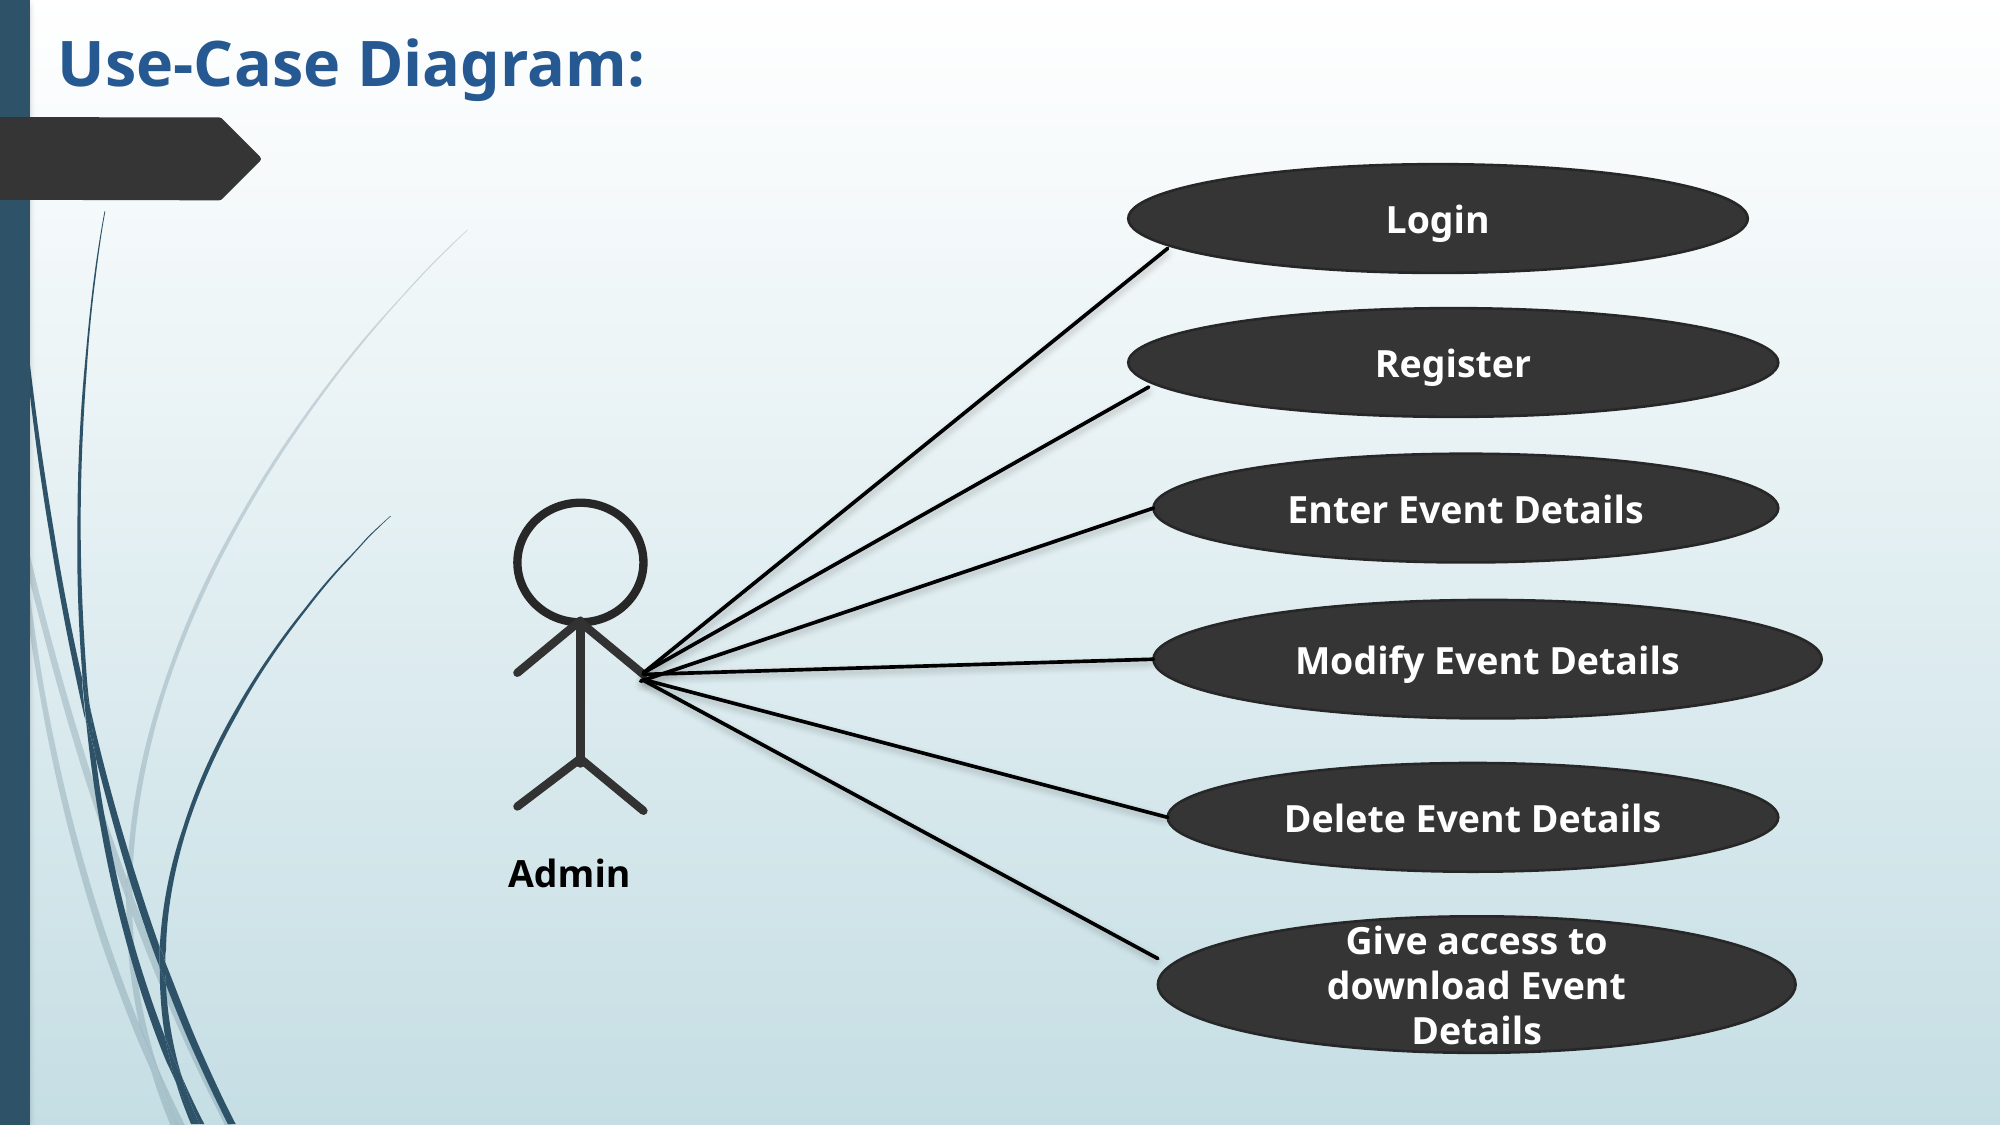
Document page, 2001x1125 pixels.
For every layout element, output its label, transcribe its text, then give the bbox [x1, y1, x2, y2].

text_box Login [1126, 162, 1750, 275]
text_box Give access to download Event Details [1156, 915, 1797, 1055]
text_box Admin [493, 842, 637, 903]
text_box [640, 507, 1154, 661]
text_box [641, 679, 1159, 959]
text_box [517, 620, 581, 674]
title Use-Case Diagram: [42, 15, 1505, 107]
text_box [580, 621, 635, 675]
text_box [643, 386, 1149, 507]
text_box Register [1171, 306, 1780, 419]
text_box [643, 658, 1154, 675]
text_box Delete Event Details [1169, 761, 1780, 874]
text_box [1159, 680, 1168, 818]
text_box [580, 758, 637, 812]
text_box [643, 248, 1168, 673]
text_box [517, 758, 580, 807]
text_box [516, 501, 635, 621]
text_box Modify Event Details [1168, 598, 1824, 720]
text_box Enter Event Details [1171, 452, 1780, 564]
